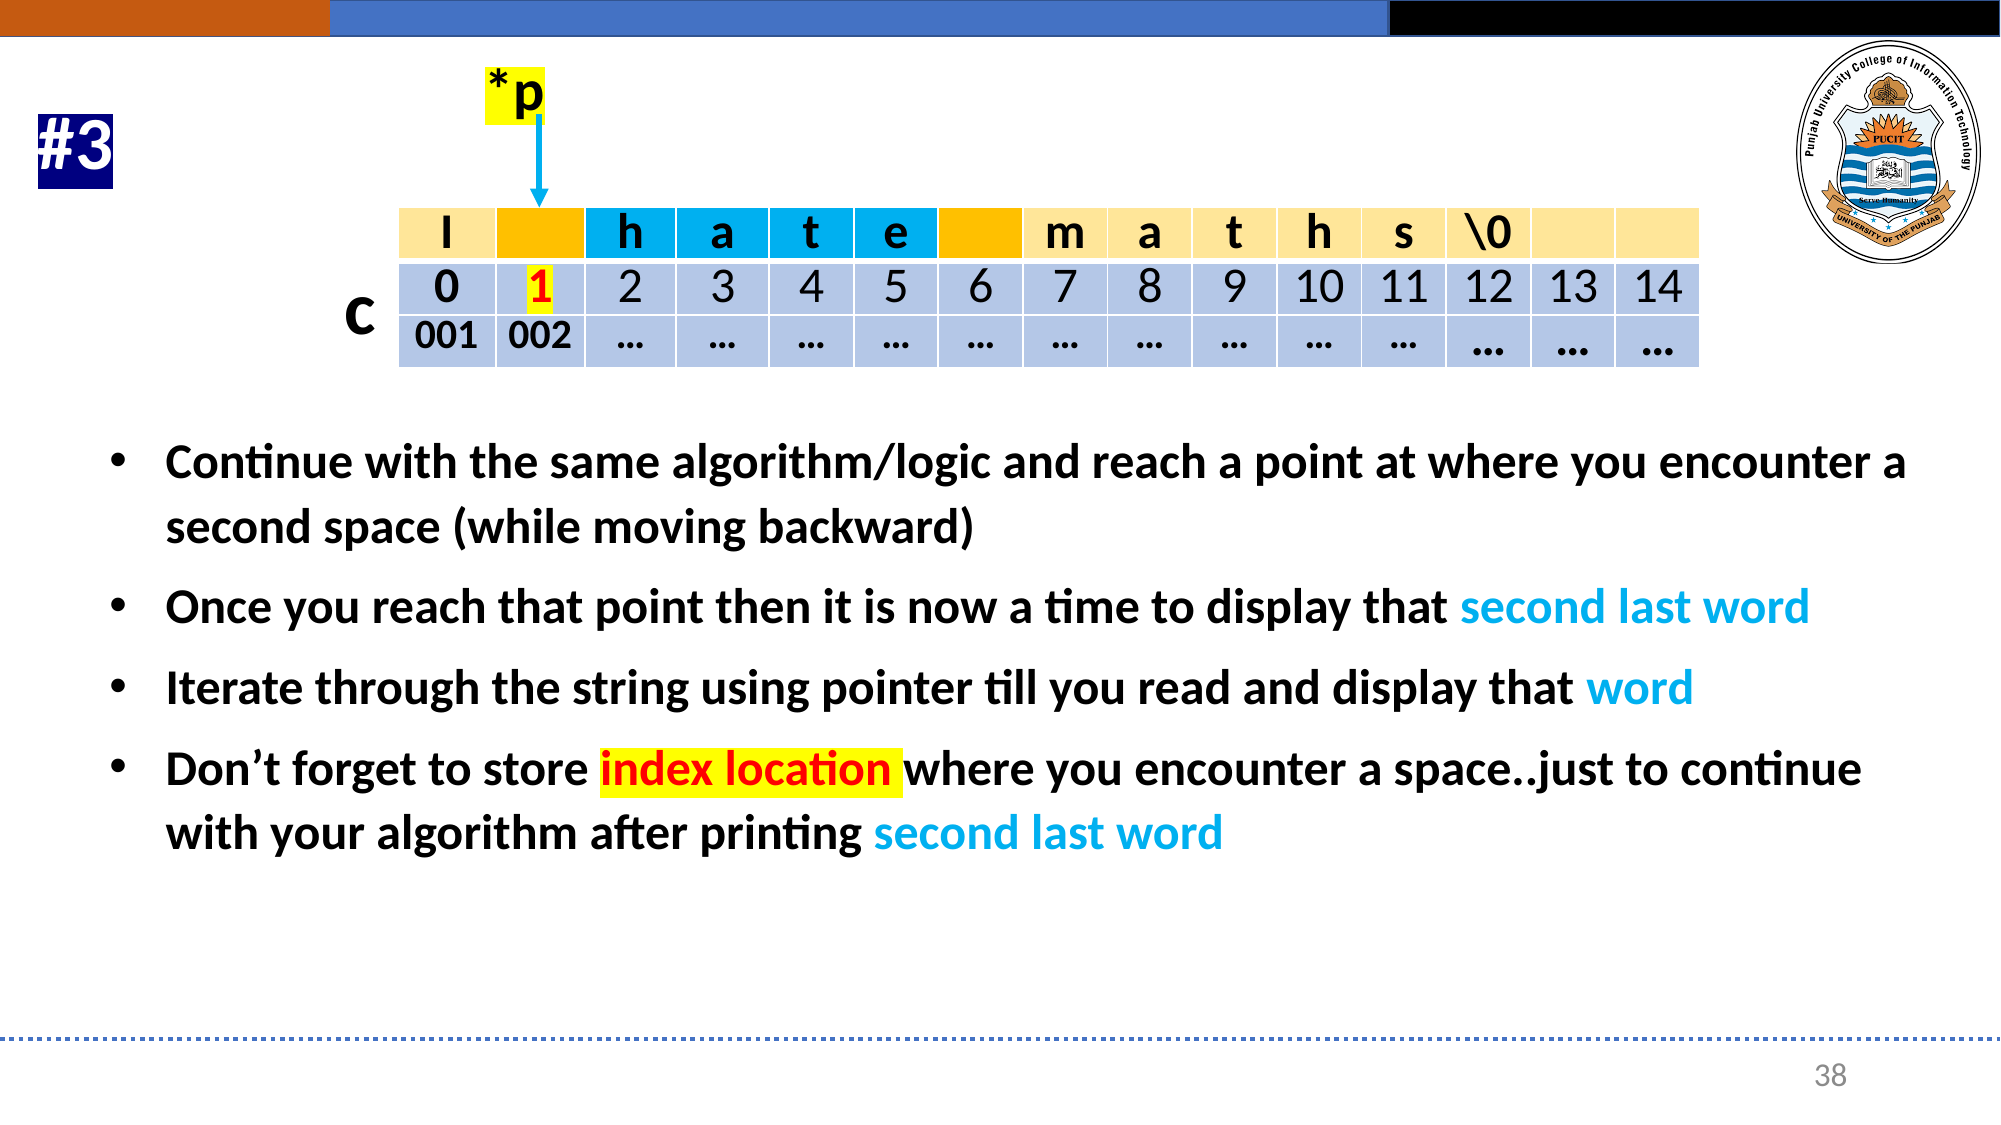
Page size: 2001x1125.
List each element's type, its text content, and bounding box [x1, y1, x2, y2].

table_header [497, 208, 584, 258]
table_header t [770, 208, 853, 258]
table_cell 13 [1532, 264, 1614, 314]
table_cell 2 [586, 264, 675, 314]
table_header s [1362, 208, 1445, 258]
table_header I [422, 208, 495, 258]
table_cell … [1278, 316, 1361, 367]
slide_number 38 [1412, 1042, 1863, 1103]
table_header [1616, 208, 1699, 258]
table_cell … [1532, 316, 1614, 367]
table_cell … [1362, 316, 1445, 367]
text_box c [297, 207, 422, 358]
table_cell … [939, 316, 1022, 367]
table_header h [1278, 208, 1361, 258]
table_cell 7 [1024, 264, 1107, 314]
table_header t [1193, 208, 1276, 258]
table_cell 11 [1362, 264, 1445, 314]
text_box Continue with the same algorithm/logic and reach a point at where you encounter a second space (while moving backward) Once you reach that point then it is now a time to display that second last word Iterate through the string using pointer till you read and display that word Don’t forget to store index location where you encounter a space..just to continue with your algorithm after printing second last word [94, 417, 1952, 868]
table_cell 002 [497, 316, 584, 367]
table_cell 0 [422, 264, 495, 314]
table_cell 001 [399, 316, 495, 367]
table_header a [677, 208, 768, 258]
table_header m [1024, 208, 1107, 258]
table_cell 14 [1616, 264, 1699, 314]
table_cell … [1616, 316, 1699, 367]
table_cell 8 [1108, 264, 1191, 314]
table_header a [1108, 208, 1191, 258]
table_cell … [586, 316, 675, 367]
table_cell 6 [939, 264, 1022, 314]
table_cell 10 [1278, 264, 1361, 314]
table_cell 4 [770, 264, 853, 314]
table_cell … [1108, 316, 1191, 367]
table_cell 5 [855, 264, 937, 314]
table_cell … [770, 316, 853, 367]
table_cell 1 [497, 264, 584, 314]
table_header [1532, 208, 1614, 258]
table_header h [586, 208, 675, 258]
table_cell 3 [677, 264, 768, 314]
table_header [939, 208, 1022, 258]
text_box #3 [22, 87, 167, 193]
table_cell … [677, 316, 768, 367]
picture [1776, 40, 2000, 264]
text_box *p [469, 44, 614, 130]
table_cell … [1447, 316, 1530, 367]
table_cell … [1193, 316, 1276, 367]
table_cell … [855, 316, 937, 367]
table_header \0 [1447, 208, 1530, 258]
table_cell 12 [1447, 264, 1530, 314]
table_header e [855, 208, 937, 258]
table_cell 9 [1193, 264, 1276, 314]
table_cell … [1024, 316, 1107, 367]
